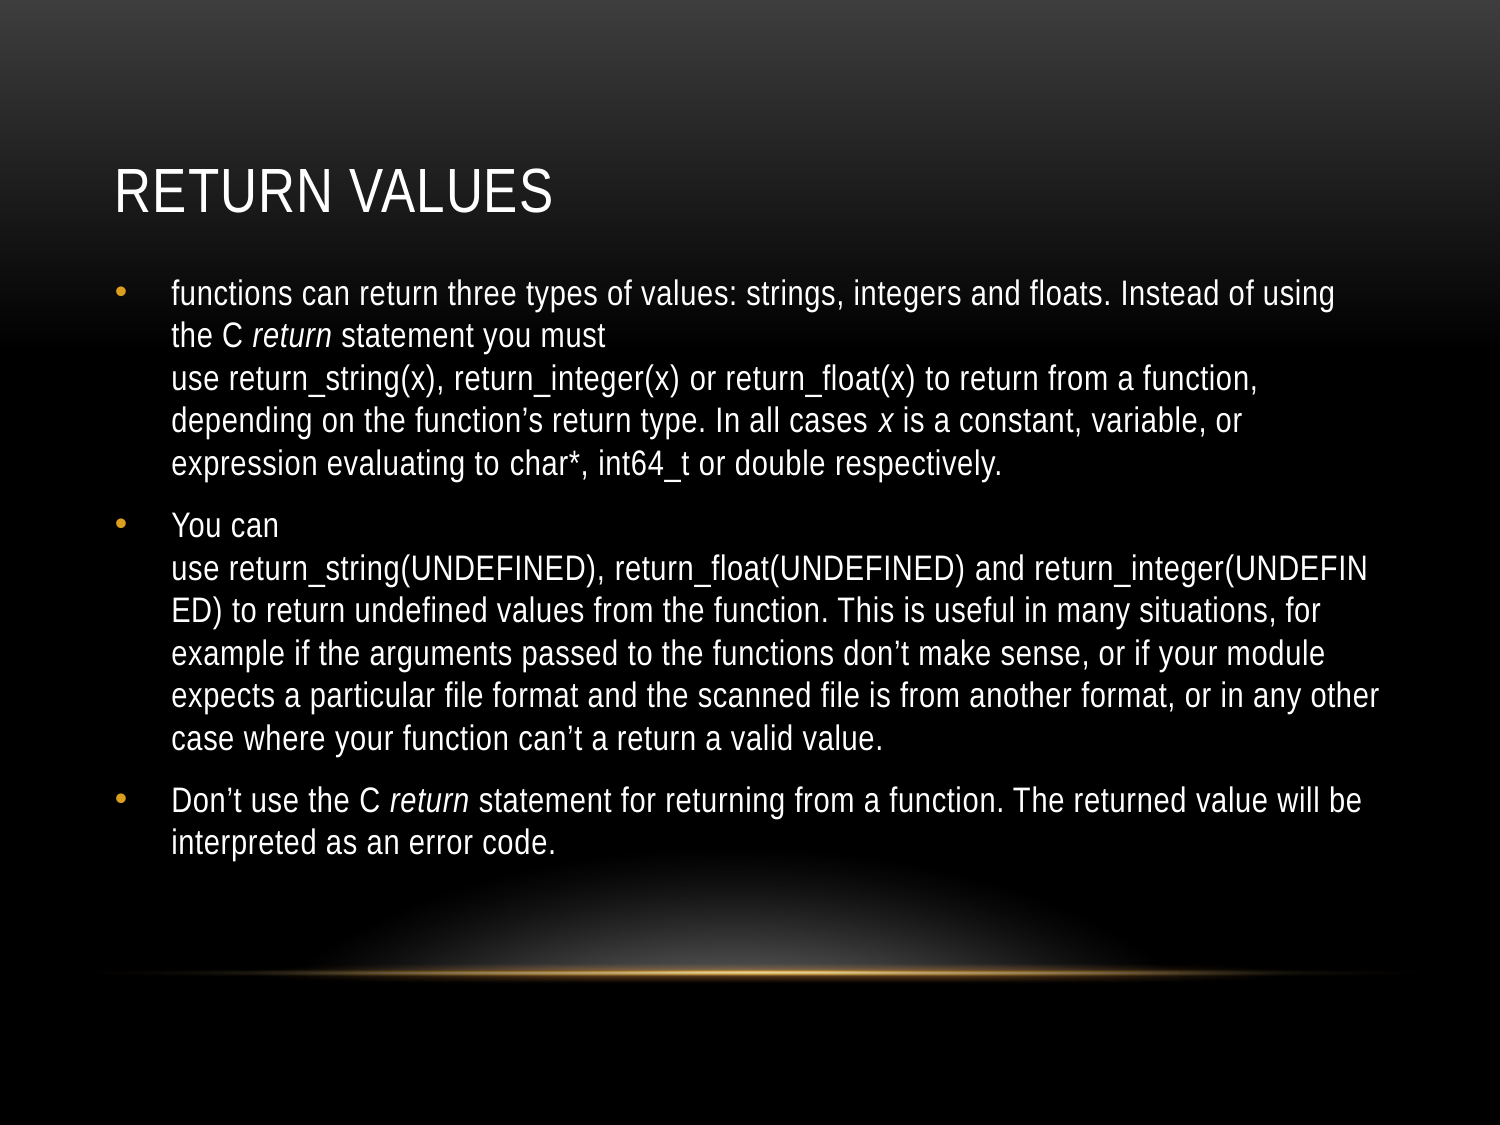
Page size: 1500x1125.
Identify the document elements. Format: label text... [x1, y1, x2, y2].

picture [0, 0, 1500, 1125]
list functions can return three types of values: strings, integers and floats. Instead of using the C return statement you must use return_string(x), return_integer(x) or return_float(x) to return from a function, depending on the function’s return type. In all cases x is a constant, variable, or expression evaluating to char*, int64_t or double respectively. You can use return_string(UNDEFINED), return_float(UNDEFINED) and return_integer(UNDEFINED) to return undefined values from the function. This is useful in many situations, for example if the arguments passed to the functions don’t make sense, or if your module expects a particular file format and the scanned file is from another format, or in any other case where your function can’t a return a valid value. Don’t use the C return statement for returning from a function. The returned value will be interpreted as an error code. [99, 262, 1400, 938]
title Return values [99, 45, 1400, 233]
